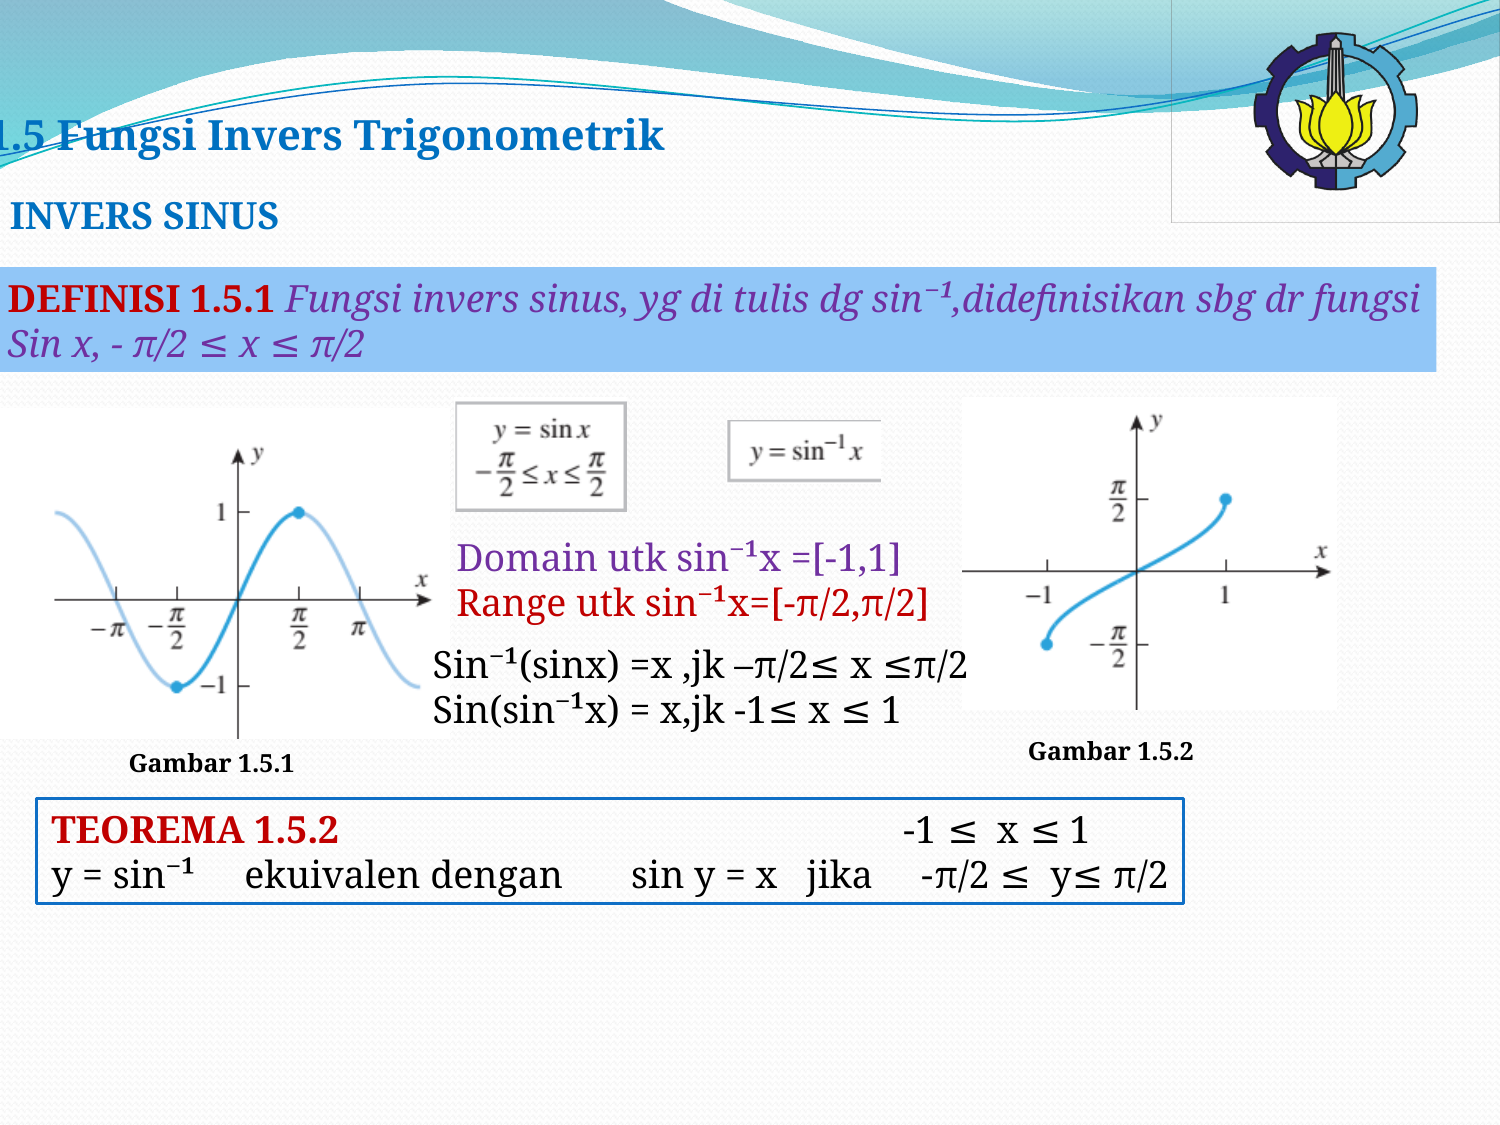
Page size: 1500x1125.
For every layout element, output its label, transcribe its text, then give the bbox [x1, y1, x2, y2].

picture [454, 396, 627, 512]
text_box 1.5 Fungsi Invers Trigonometrik [0, 101, 680, 167]
picture [962, 396, 1337, 710]
text_box TEOREMA 1.5.2 -1 ≤ x ≤ 1 y = sin⁻¹ ekuivalen dengan sin y = x jika -π/2 ≤ y≤ π/2 [36, 798, 1184, 904]
text_box Gambar 1.5.1 [113, 752, 310, 785]
text_box DEFINISI 1.5.1 Fungsi invers sinus, yg di tulis dg sin⁻¹,didefinisikan sbg dr fungsi Sin x, - π/2 ≤ x ≤ π/2 [0, 267, 1437, 372]
text_box Gambar 1.5.2 [1013, 727, 1209, 773]
picture [0, 408, 451, 739]
text_box Domain utk sin⁻¹x =[-1,1] Range utk sin⁻¹x=[-π/2,π/2] [457, 527, 945, 632]
picture [1171, 0, 1500, 223]
picture [726, 420, 882, 484]
text_box INVERS SINUS [0, 184, 295, 245]
text_box Sin⁻¹(sinx) =x ,jk –π/2≤ x ≤π/2 Sin(sin⁻¹x) = x,jk -1≤ x ≤ 1 [456, 633, 984, 739]
